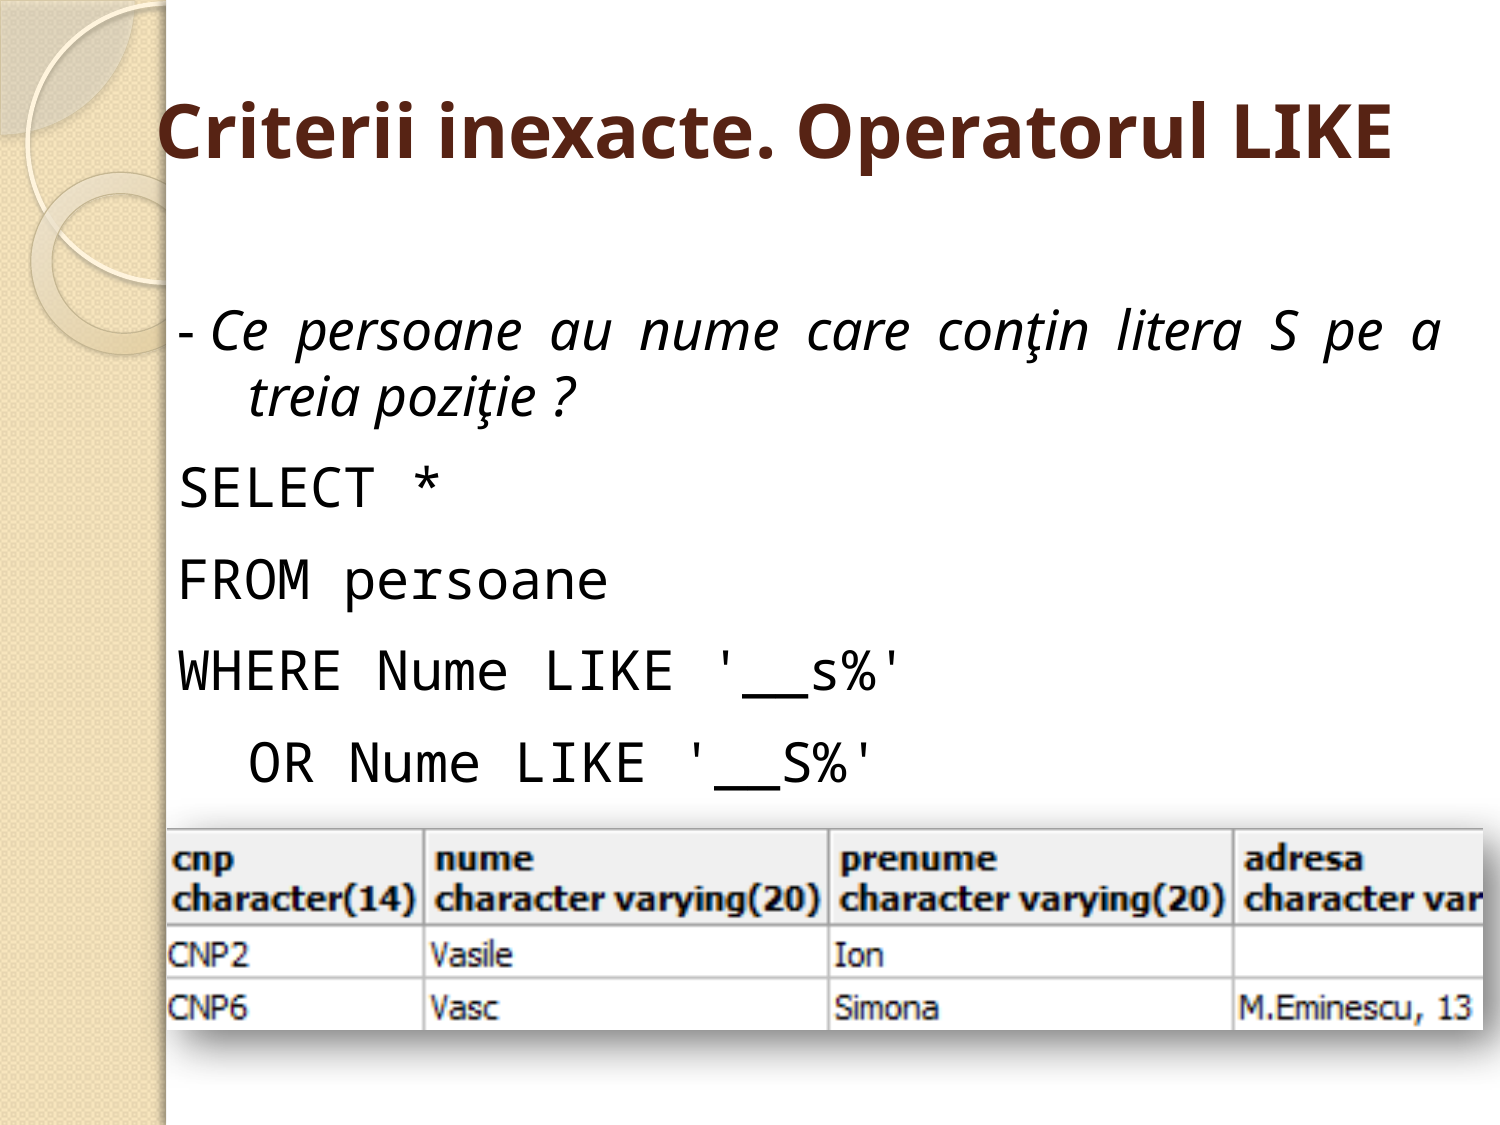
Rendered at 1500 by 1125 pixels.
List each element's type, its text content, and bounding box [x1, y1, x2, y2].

list - Ce persoane au nume care conţin litera S pe a treia poziţie ? SELECT * FROM persoane WHERE Nume LIKE '__s%' OR Nume LIKE '__S%' [150, 287, 1459, 860]
title Criterii inexacte. Operatorul LIKE [50, 24, 1500, 233]
picture [166, 828, 1484, 1030]
